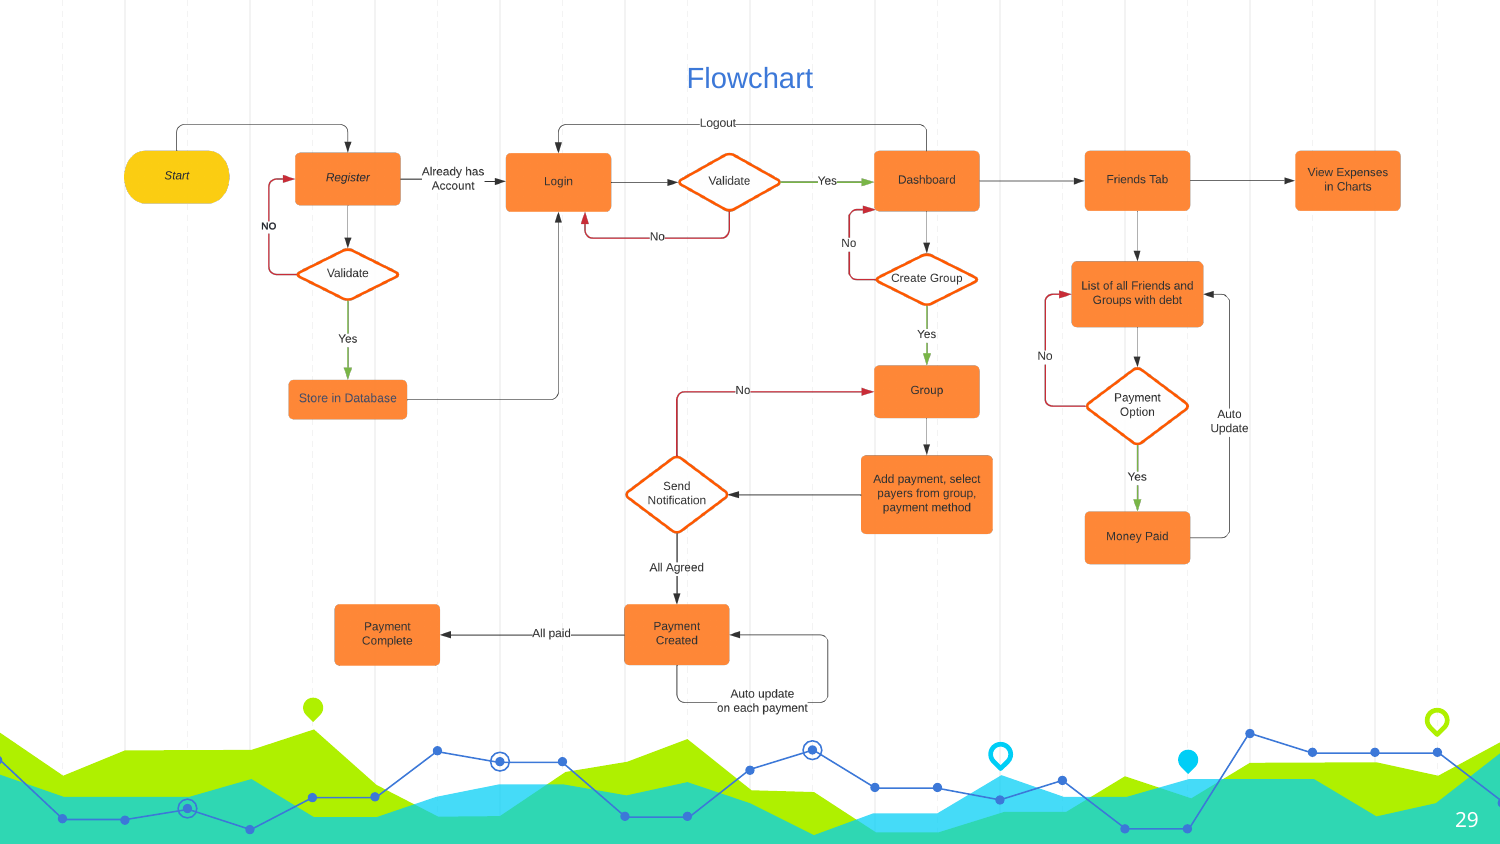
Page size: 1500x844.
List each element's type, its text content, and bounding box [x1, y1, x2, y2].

picture [45, 77, 1455, 767]
slide_number 29 [1403, 791, 1494, 844]
text_box Flowchart [371, 51, 1129, 76]
